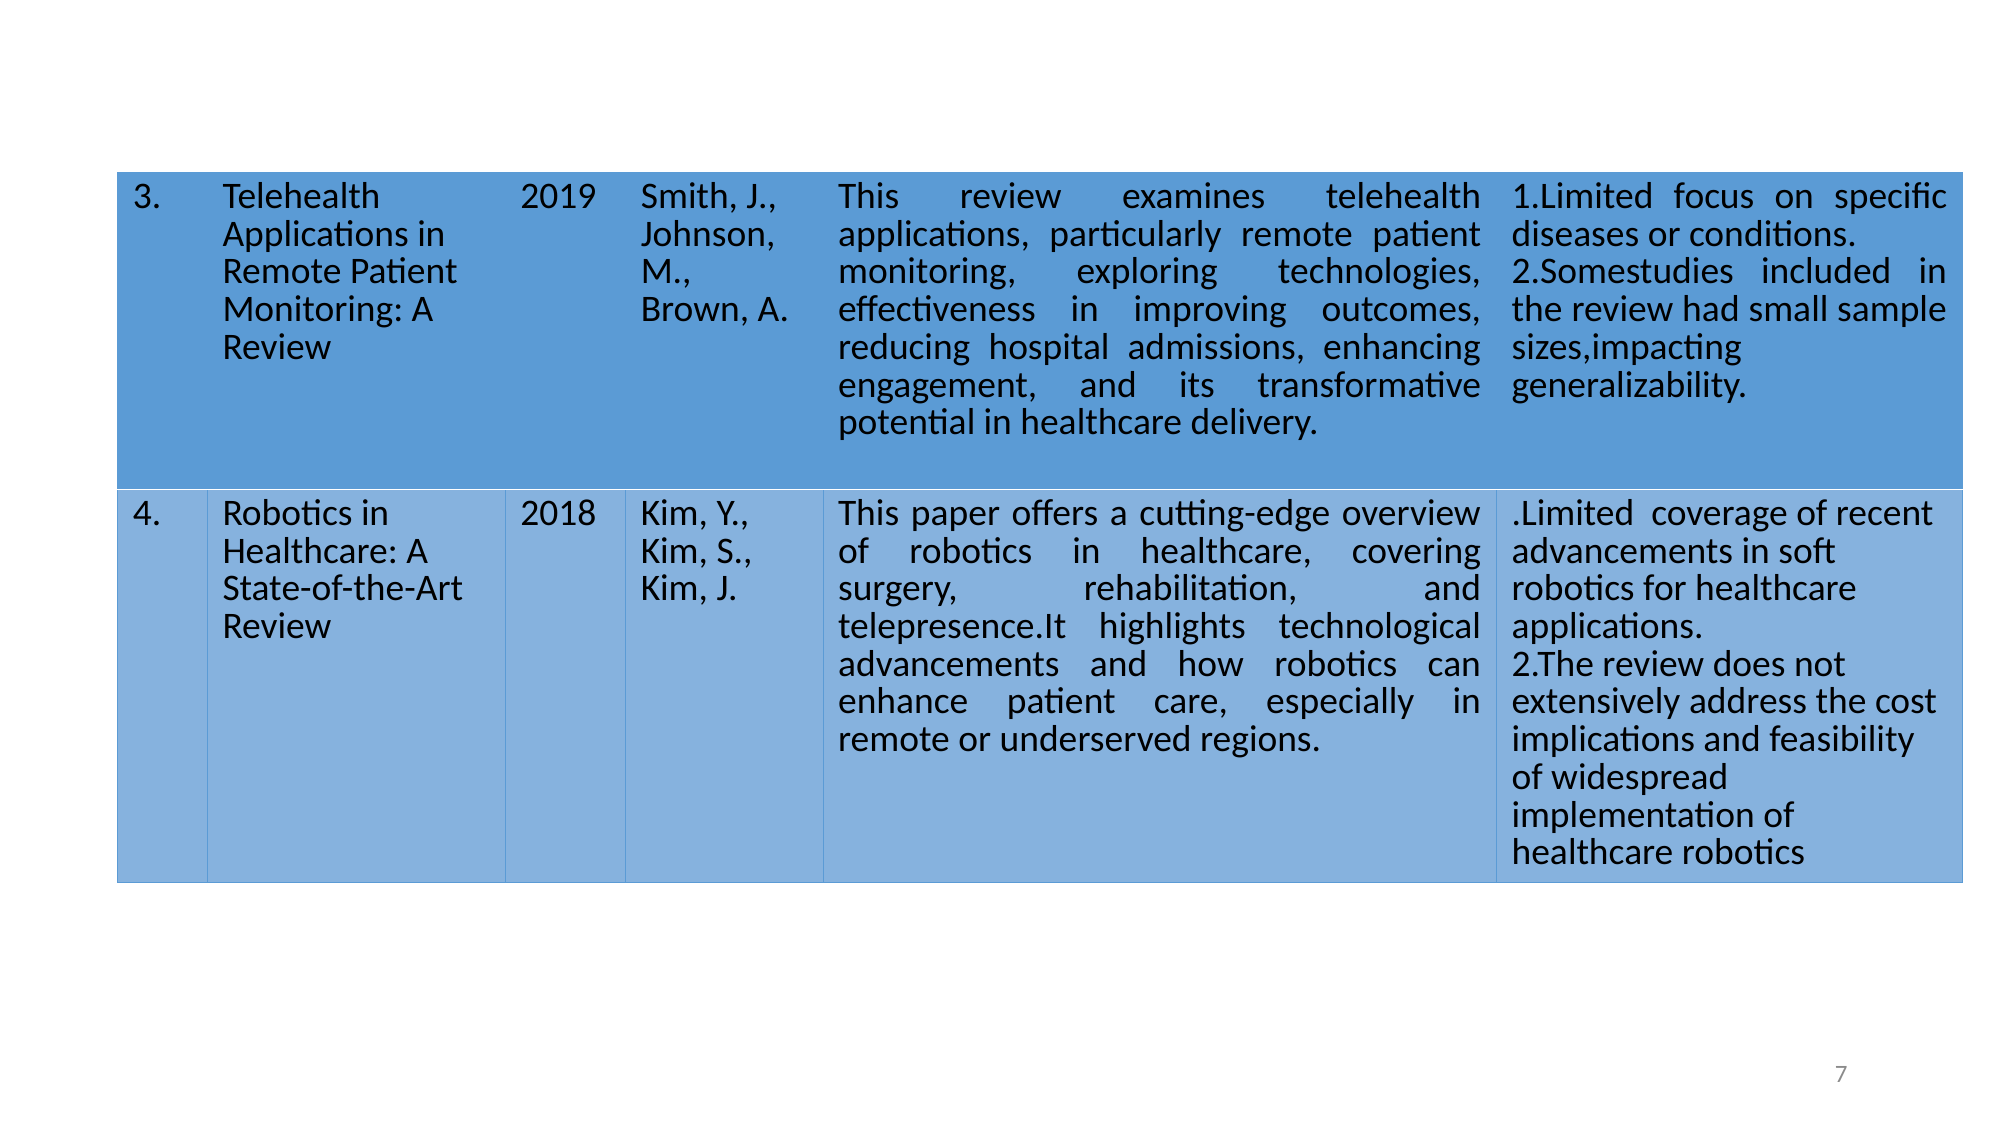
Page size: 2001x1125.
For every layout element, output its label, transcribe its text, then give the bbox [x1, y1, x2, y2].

table_header Telehealth Applications in Remote Patient Monitoring: A Review [208, 173, 505, 489]
table_cell Kim, Y., Kim, S., Kim, J. [626, 490, 823, 882]
table_cell .Limited coverage of recent advancements in soft robotics for healthcare applications. 2.The review does not extensively address the cost implications and feasibility of widespread implementation of healthcare robotics [1497, 490, 1962, 882]
table_header Smith, J., Johnson, M., Brown, A. [626, 173, 823, 489]
table_cell 2018 [506, 490, 625, 882]
table_cell Robotics in Healthcare: A State-of-the-Art Review [208, 490, 505, 882]
table_header 1.Limited focus on specific diseases or conditions. 2.Somestudies included in the review had small sample sizes,impacting generalizability. [1497, 173, 1962, 489]
table_cell 4. [118, 490, 207, 882]
table_header 3. [118, 173, 207, 489]
table_header This review examines telehealth applications, particularly remote patient monitoring, exploring technologies, effectiveness in improving outcomes, reducing hospital admissions, enhancing engagement, and its transformative potential in healthcare delivery. [824, 173, 1496, 489]
table_header 2019 [506, 173, 625, 489]
table_cell This paper offers a cutting-edge overview of robotics in healthcare, covering surgery, rehabilitation, and telepresence.It highlights technological advancements and how robotics can enhance patient care, especially in remote or underserved regions. [824, 490, 1496, 882]
slide_number 7 [1412, 1042, 1863, 1103]
